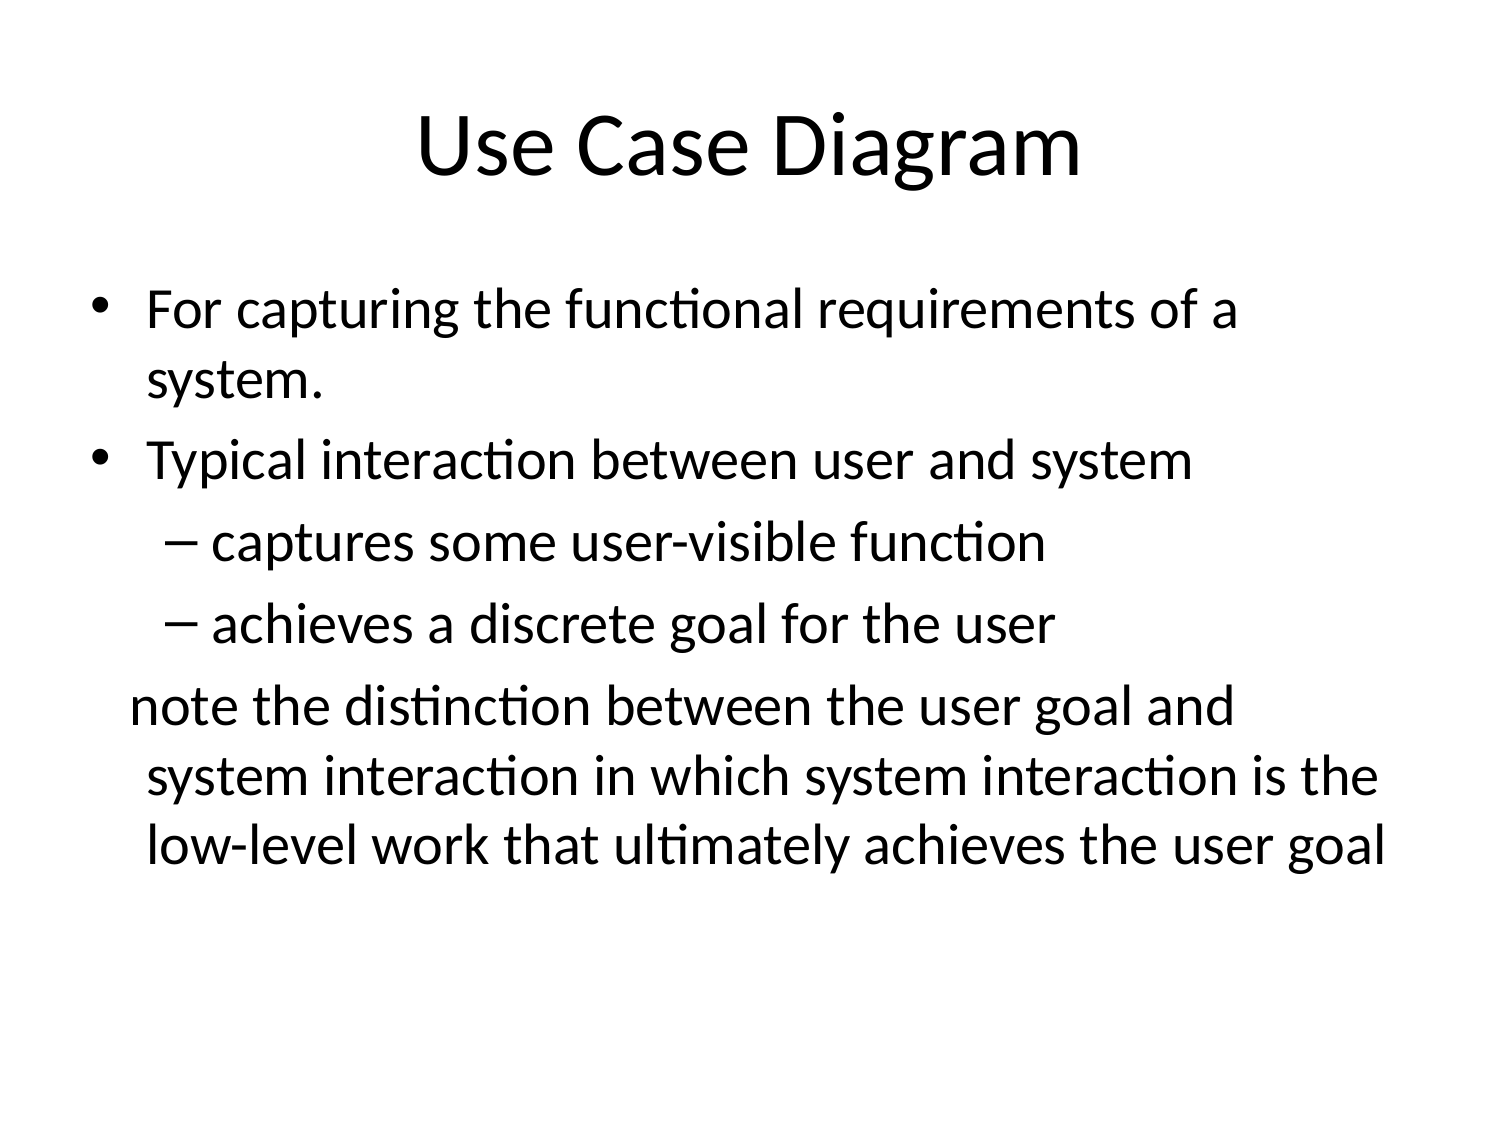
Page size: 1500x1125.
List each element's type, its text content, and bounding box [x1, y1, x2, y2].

list For capturing the functional requirements of a system. Typical interaction between user and system captures some user-visible function achieves a discrete goal for the user note the distinction between the user goal and system interaction in which system interaction is the low-level work that ultimately achieves the user goal [75, 262, 1425, 1005]
title Use Case Diagram [75, 45, 1425, 233]
